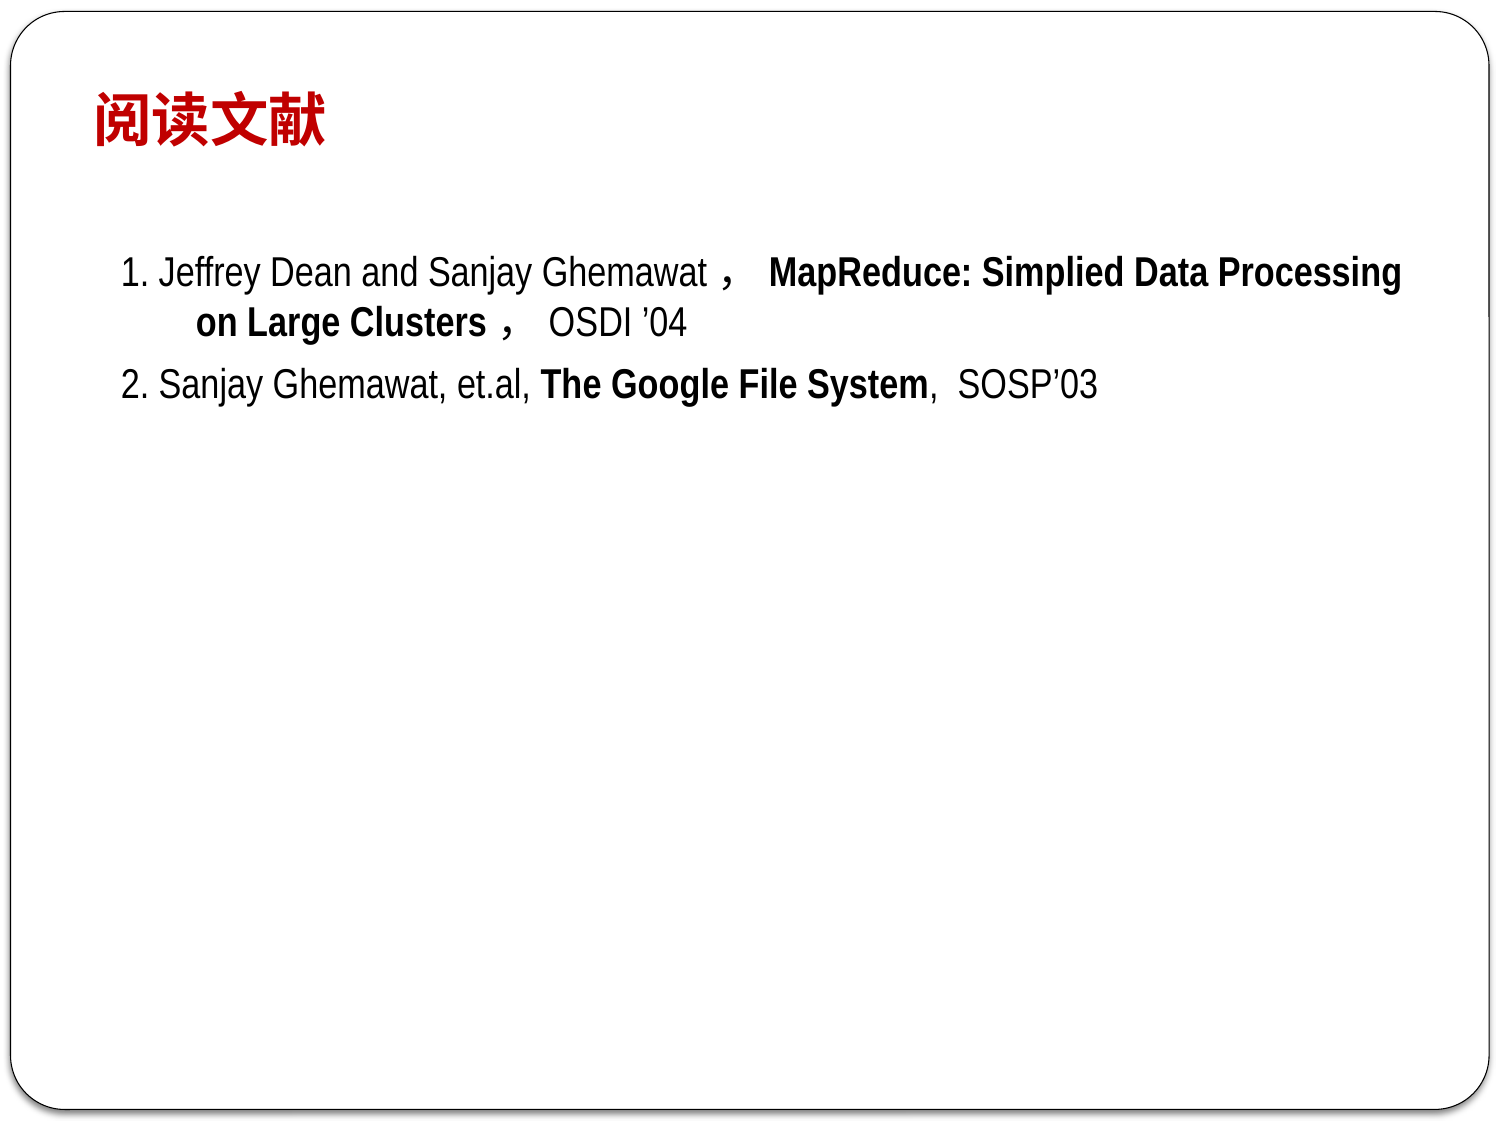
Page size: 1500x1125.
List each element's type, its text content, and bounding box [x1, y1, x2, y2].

title 阅读文献 [78, 61, 1354, 169]
list 1. Jeffrey Dean and Sanjay Ghemawat，MapReduce: Simplied Data Processing on Large Clusters，OSDI ’04 2. Sanjay Ghemawat, et.al, The Google File System, SOSP’03 [106, 237, 1425, 988]
